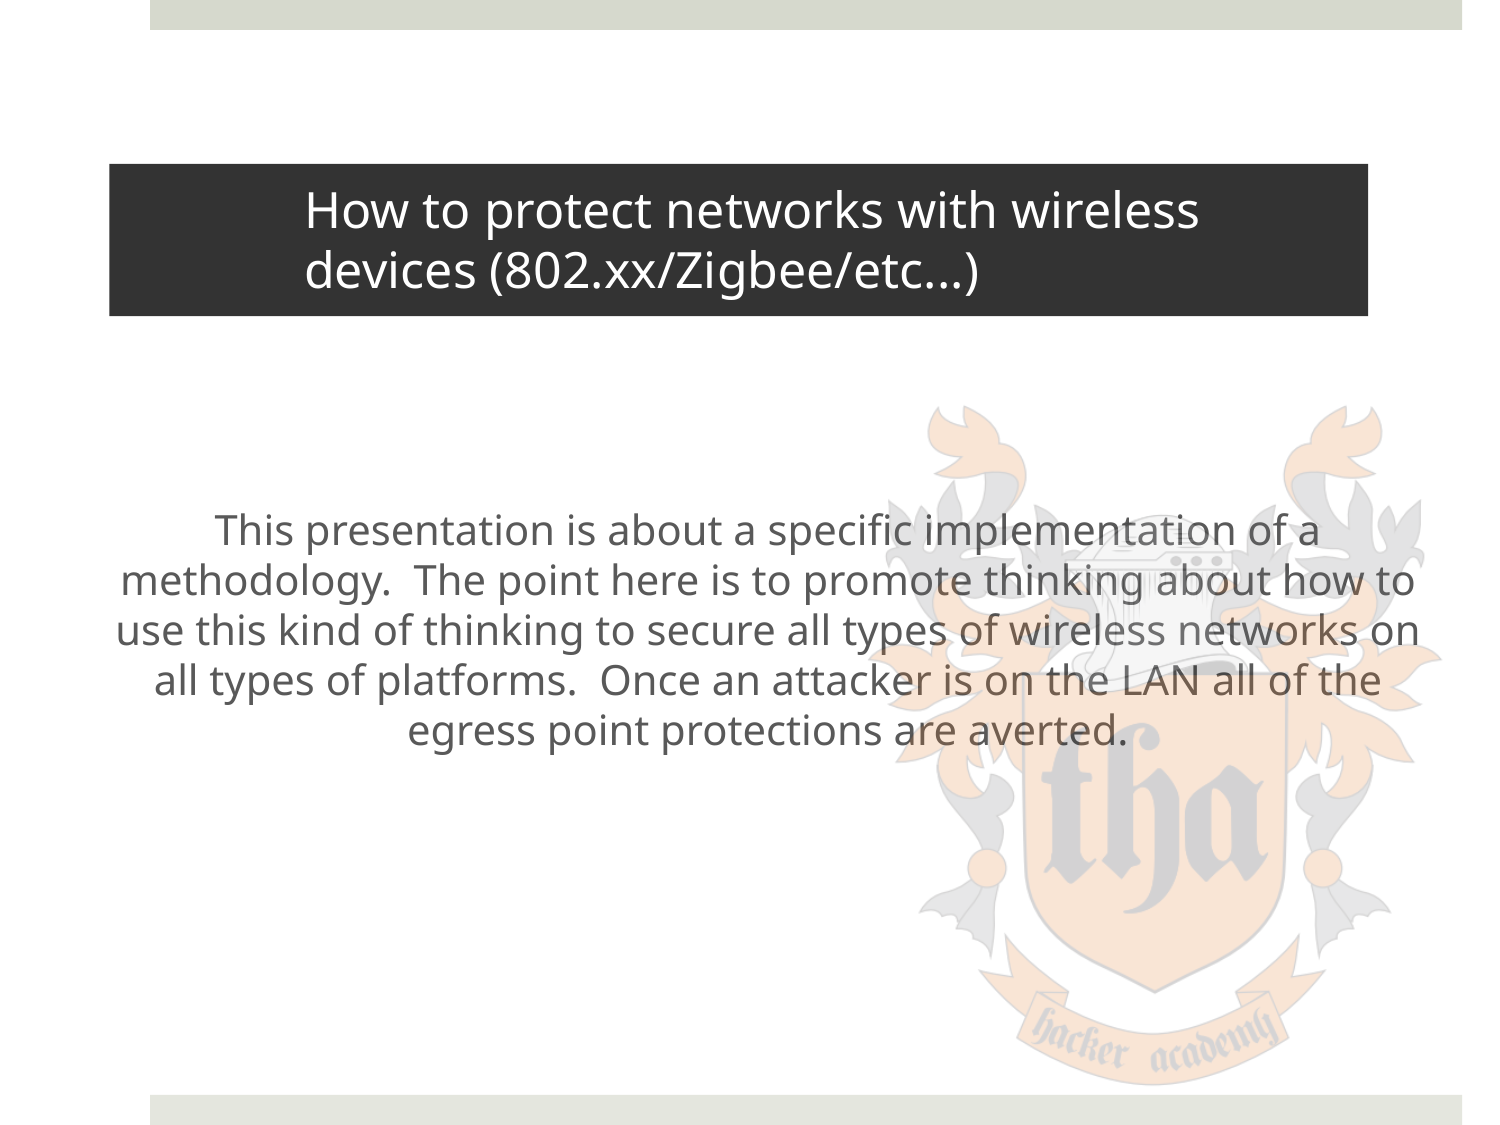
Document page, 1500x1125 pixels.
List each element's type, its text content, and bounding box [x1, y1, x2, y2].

subtitle This presentation is about a specific implementation of a methodology. The point here is to promote thinking about how to use this kind of thinking to secure all types of wireless networks on all types of platforms. Once an attacker is on the LAN all of the egress point protections are averted. [109, 368, 622, 977]
picture [622, 288, 1500, 1125]
title How to protect networks with wireless devices (802.xx/Zigbee/etc...) [109, 163, 1369, 317]
